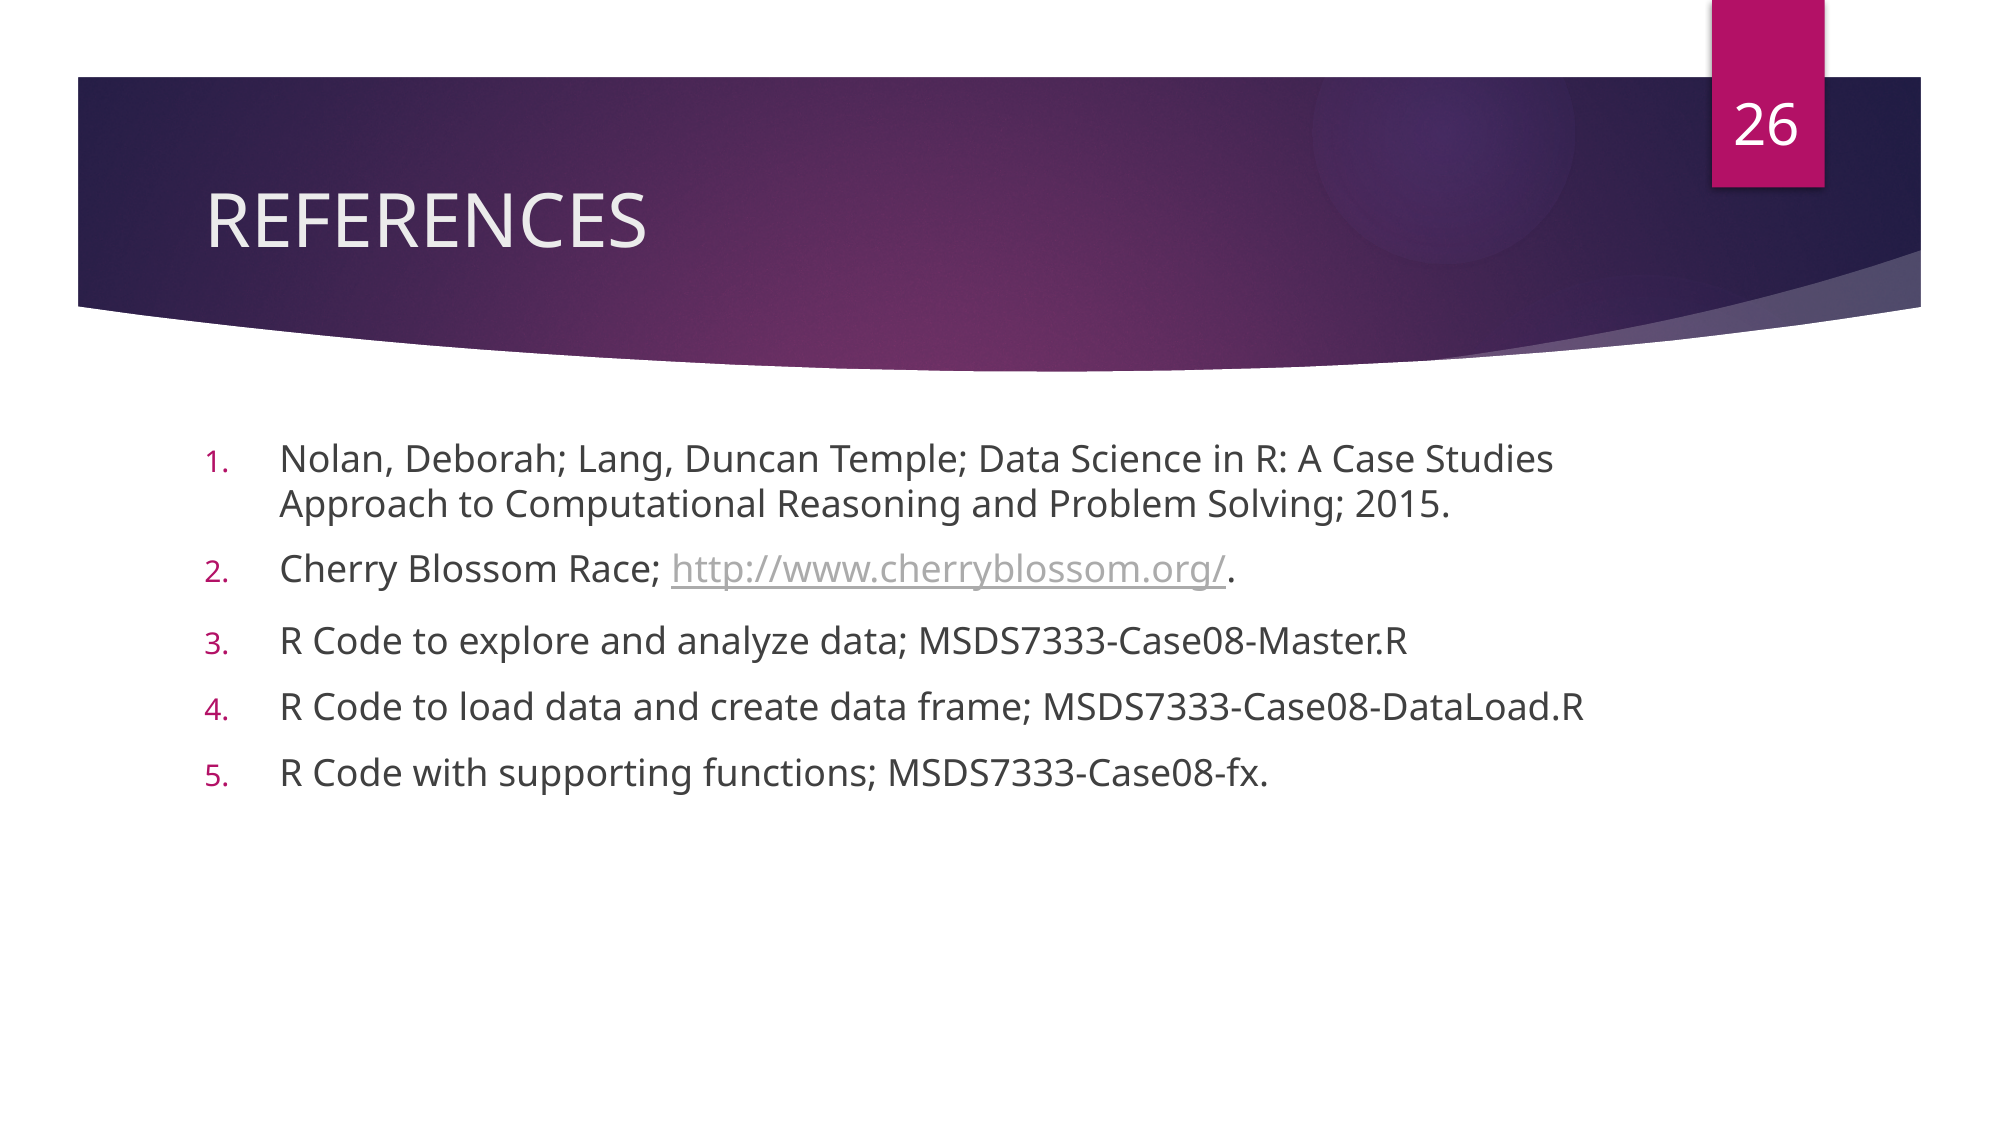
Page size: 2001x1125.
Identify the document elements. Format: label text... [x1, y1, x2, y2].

slide_number 26 [1698, 48, 1836, 175]
list Nolan, Deborah; Lang, Duncan Temple; Data Science in R: A Case Studies Approach to Computational Reasoning and Problem Solving; 2015. Cherry Blossom Race; http://www.cherryblossom.org/. R Code to explore and analyze data; MSDS7333-Case08-Master.R R Code to load data and create data frame; MSDS7333-Case08-DataLoad.R R Code with supporting functions; MSDS7333-Case08-fx. [189, 427, 1638, 988]
title REFERENCES [189, 159, 1627, 276]
